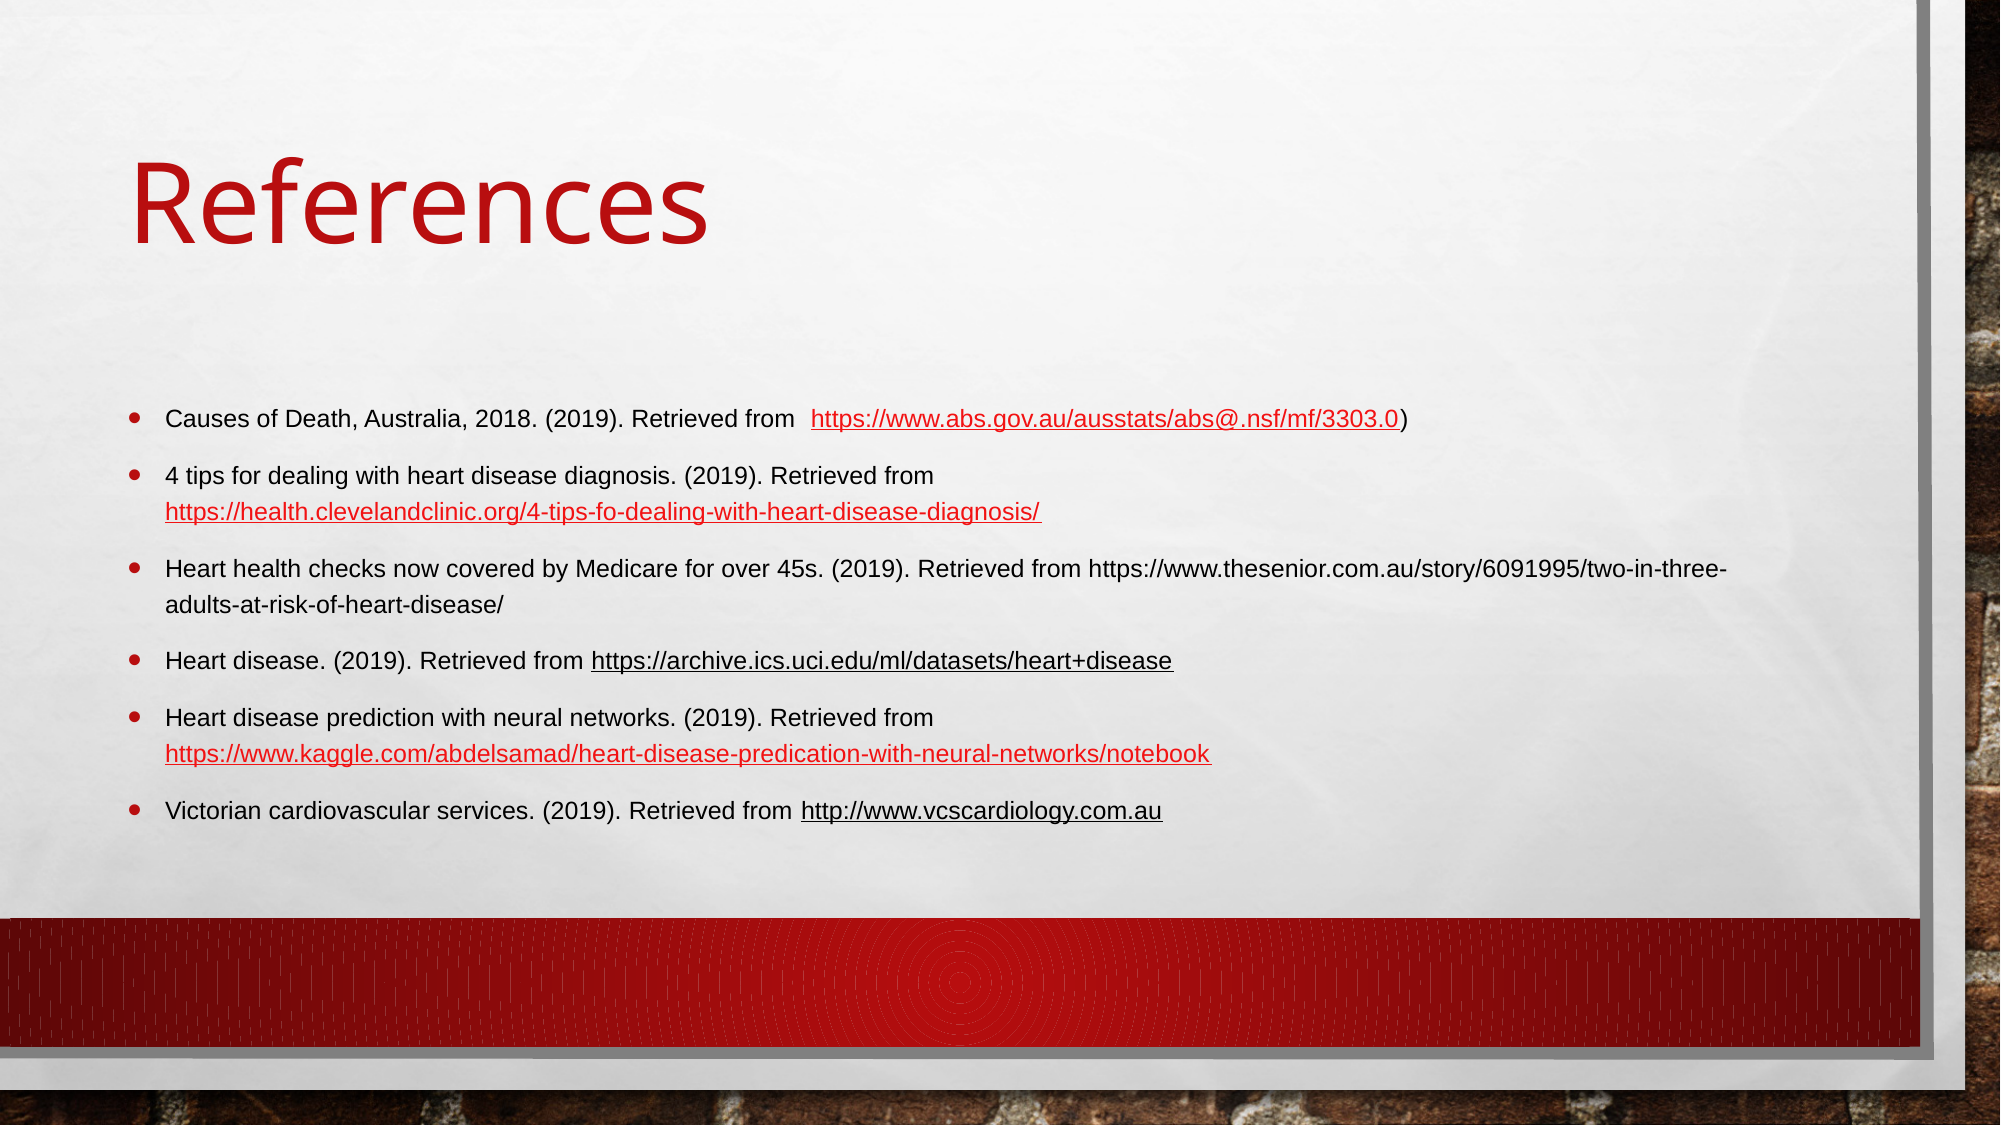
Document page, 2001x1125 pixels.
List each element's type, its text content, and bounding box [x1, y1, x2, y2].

list Causes of Death, Australia, 2018. (2019). Retrieved from https://www.abs.gov.au/ausstats/abs@.nsf/mf/3303.0) 4 tips for dealing with heart disease diagnosis. (2019). Retrieved from https://health.clevelandclinic.org/4-tips-fo-dealing-with-heart-disease-diagnosis/ Heart health checks now covered by Medicare for over 45s. (2019). Retrieved from https://www.thesenior.com.au/story/6091995/two-in-three-adults-at-risk-of-heart-disease/ Heart disease. (2019). Retrieved from https://archive.ics.uci.edu/ml/datasets/heart+disease Heart disease prediction with neural networks. (2019). Retrieved from https://www.kaggle.com/abdelsamad/heart-disease-predication-with-neural-networks/notebook Victorian cardiovascular services. (2019). Retrieved from http://www.vcscardiology.com.au [112, 338, 1818, 882]
picture [0, 0, 2000, 1125]
title References [112, 112, 1818, 302]
